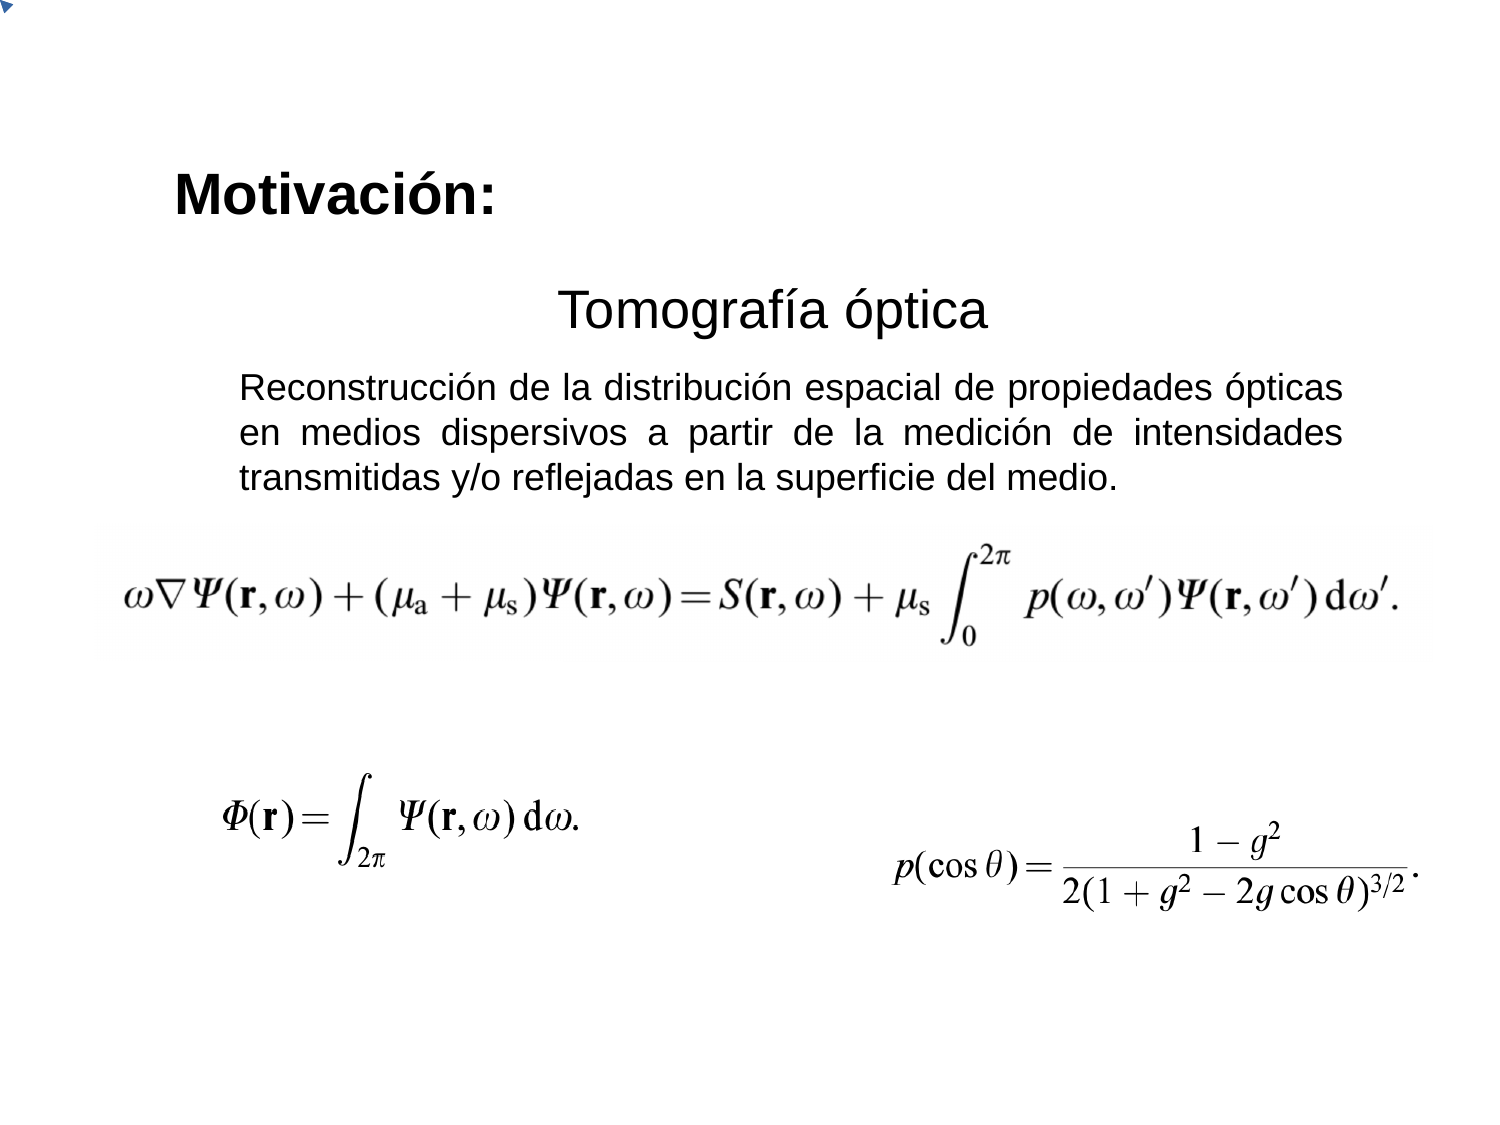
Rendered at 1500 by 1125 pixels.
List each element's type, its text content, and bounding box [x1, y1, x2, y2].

picture [863, 802, 1442, 933]
picture [188, 767, 615, 886]
text_box Motivación: [159, 149, 650, 237]
text_box Reconstrucción de la distribución espacial de propiedades ópticas en medios dispersivos a partir de la medición de intensidades transmitidas y/o reflejadas en la superficie del medio. [224, 355, 1359, 496]
picture [94, 524, 1433, 661]
text_box Tomografía óptica [188, 266, 1359, 343]
